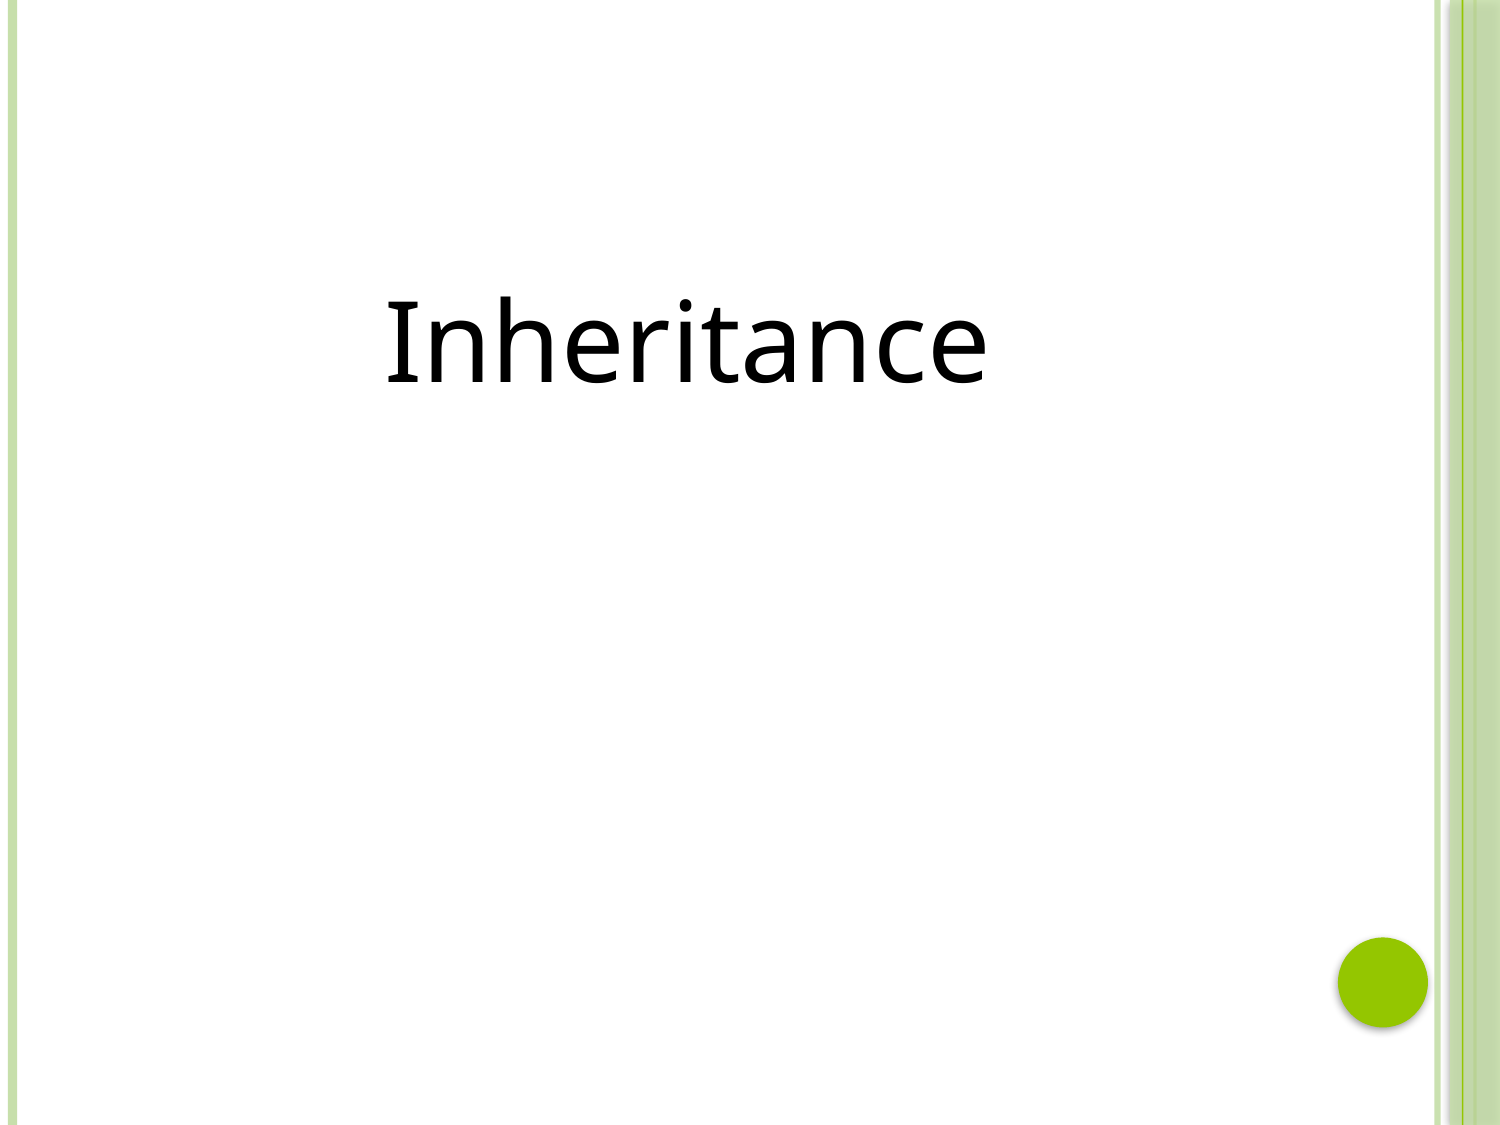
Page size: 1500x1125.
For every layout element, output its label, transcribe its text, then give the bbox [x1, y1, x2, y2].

list Inheritance [75, 262, 1300, 1062]
